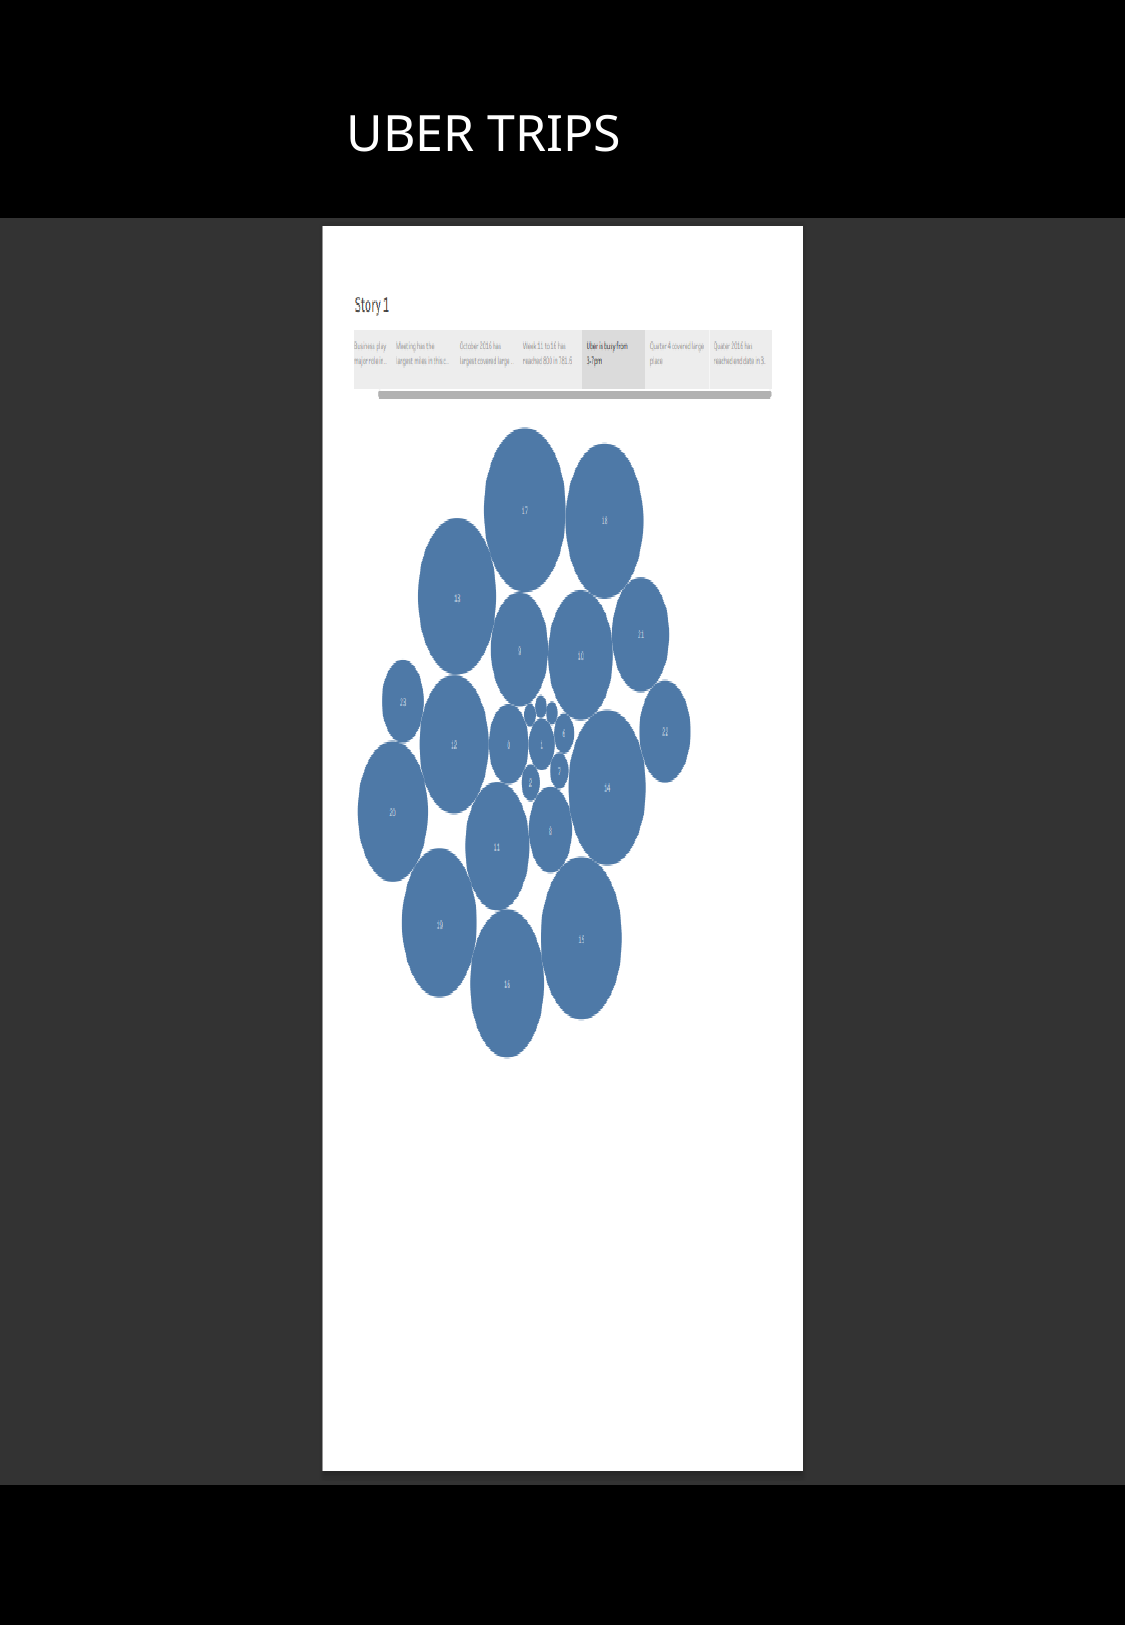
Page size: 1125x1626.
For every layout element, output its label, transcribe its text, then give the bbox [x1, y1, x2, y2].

text_box UBER TRIPS [331, 93, 794, 169]
picture [0, 218, 1125, 1485]
